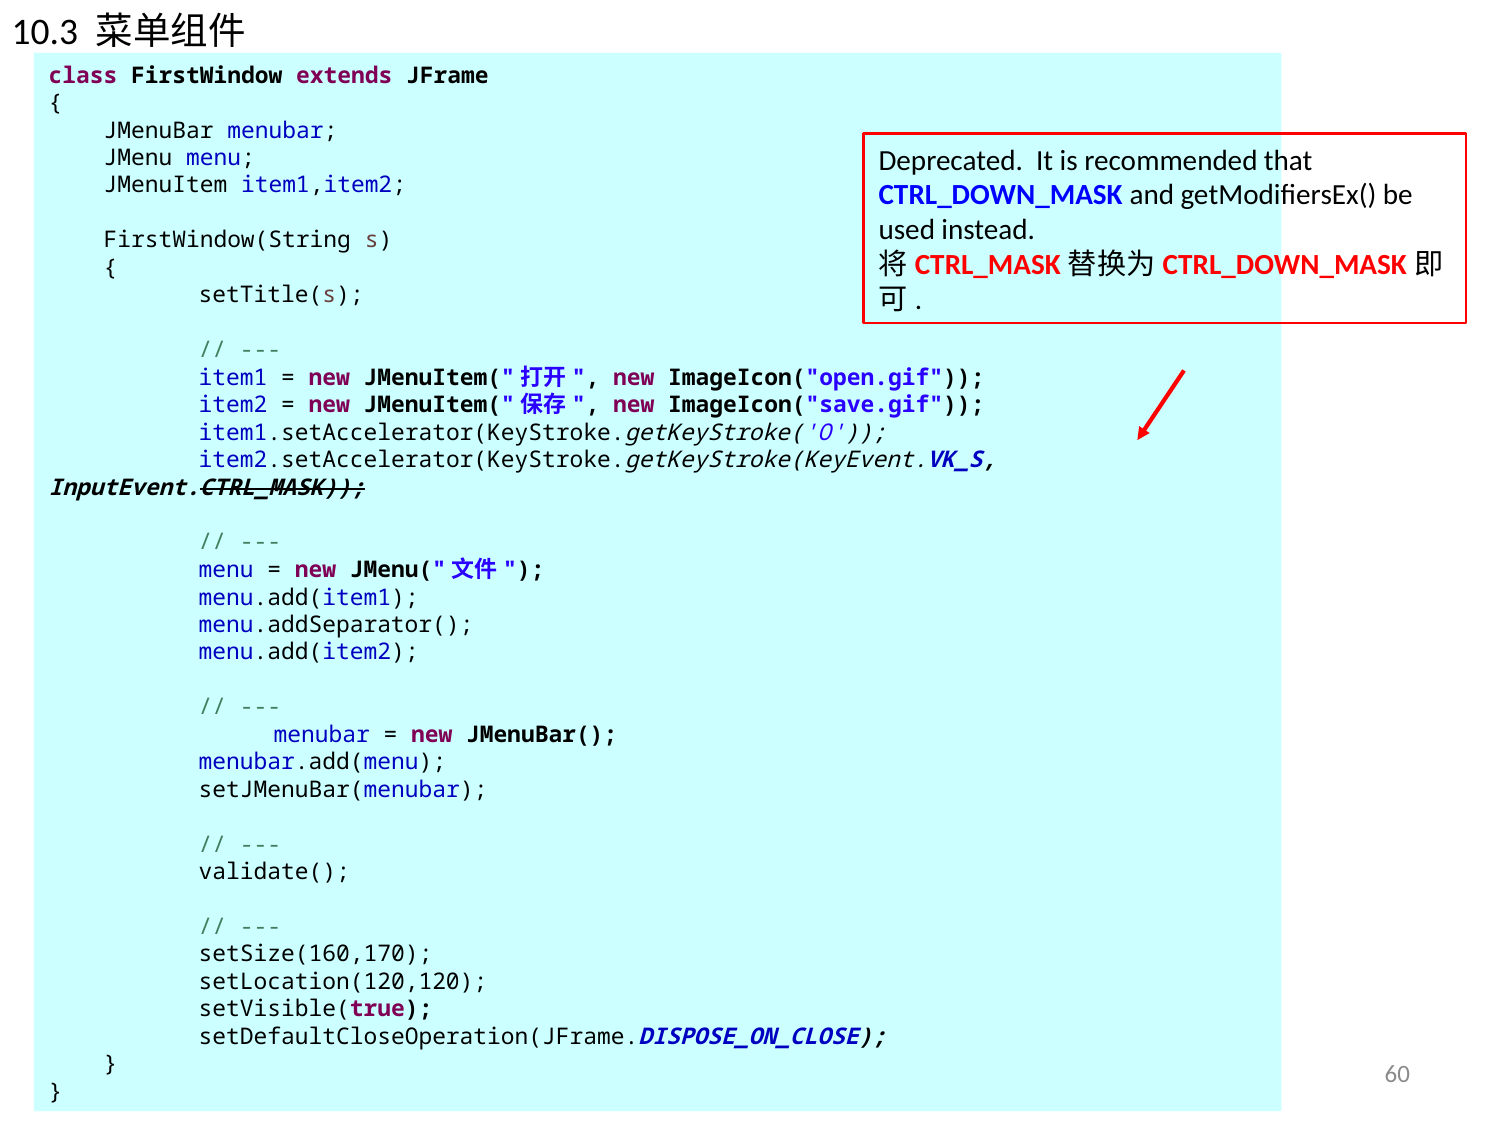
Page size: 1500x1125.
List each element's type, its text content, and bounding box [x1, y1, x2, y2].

text_box 10.3 菜单组件 [0, 0, 261, 60]
slide_number 60 [1282, 1042, 1425, 1103]
text_box class FirstWindow extends JFrame { JMenuBar menubar; JMenu menu; JMenuItem item1,item2; FirstWindow(String s) { setTitle(s); // --- item1 = new JMenuItem("打开", new ImageIcon("open.gif")); item2 = new JMenuItem("保存", new ImageIcon("save.gif")); item1.setAccelerator(KeyStroke.getKeyStroke('O')); item2.setAccelerator(KeyStroke.getKeyStroke(KeyEvent.VK_S, InputEvent.CTRL_MASK)); // --- menu = new JMenu("文件"); menu.add(item1); menu.addSeparator(); menu.add(item2); // --- menubar = new JMenuBar(); menubar.add(menu); setJMenuBar(menubar); // --- validate(); // --- setSize(160,170); setLocation(120,120); setVisible(true); setDefaultCloseOperation(JFrame.DISPOSE_ON_CLOSE); } } [33, 52, 1282, 1112]
text_box Deprecated. It is recommended that CTRL_DOWN_MASK and getModifiersEx() be used instead. 将CTRL_MASK替换为CTRL_DOWN_MASK即可. [863, 133, 1467, 323]
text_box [1137, 370, 1185, 441]
